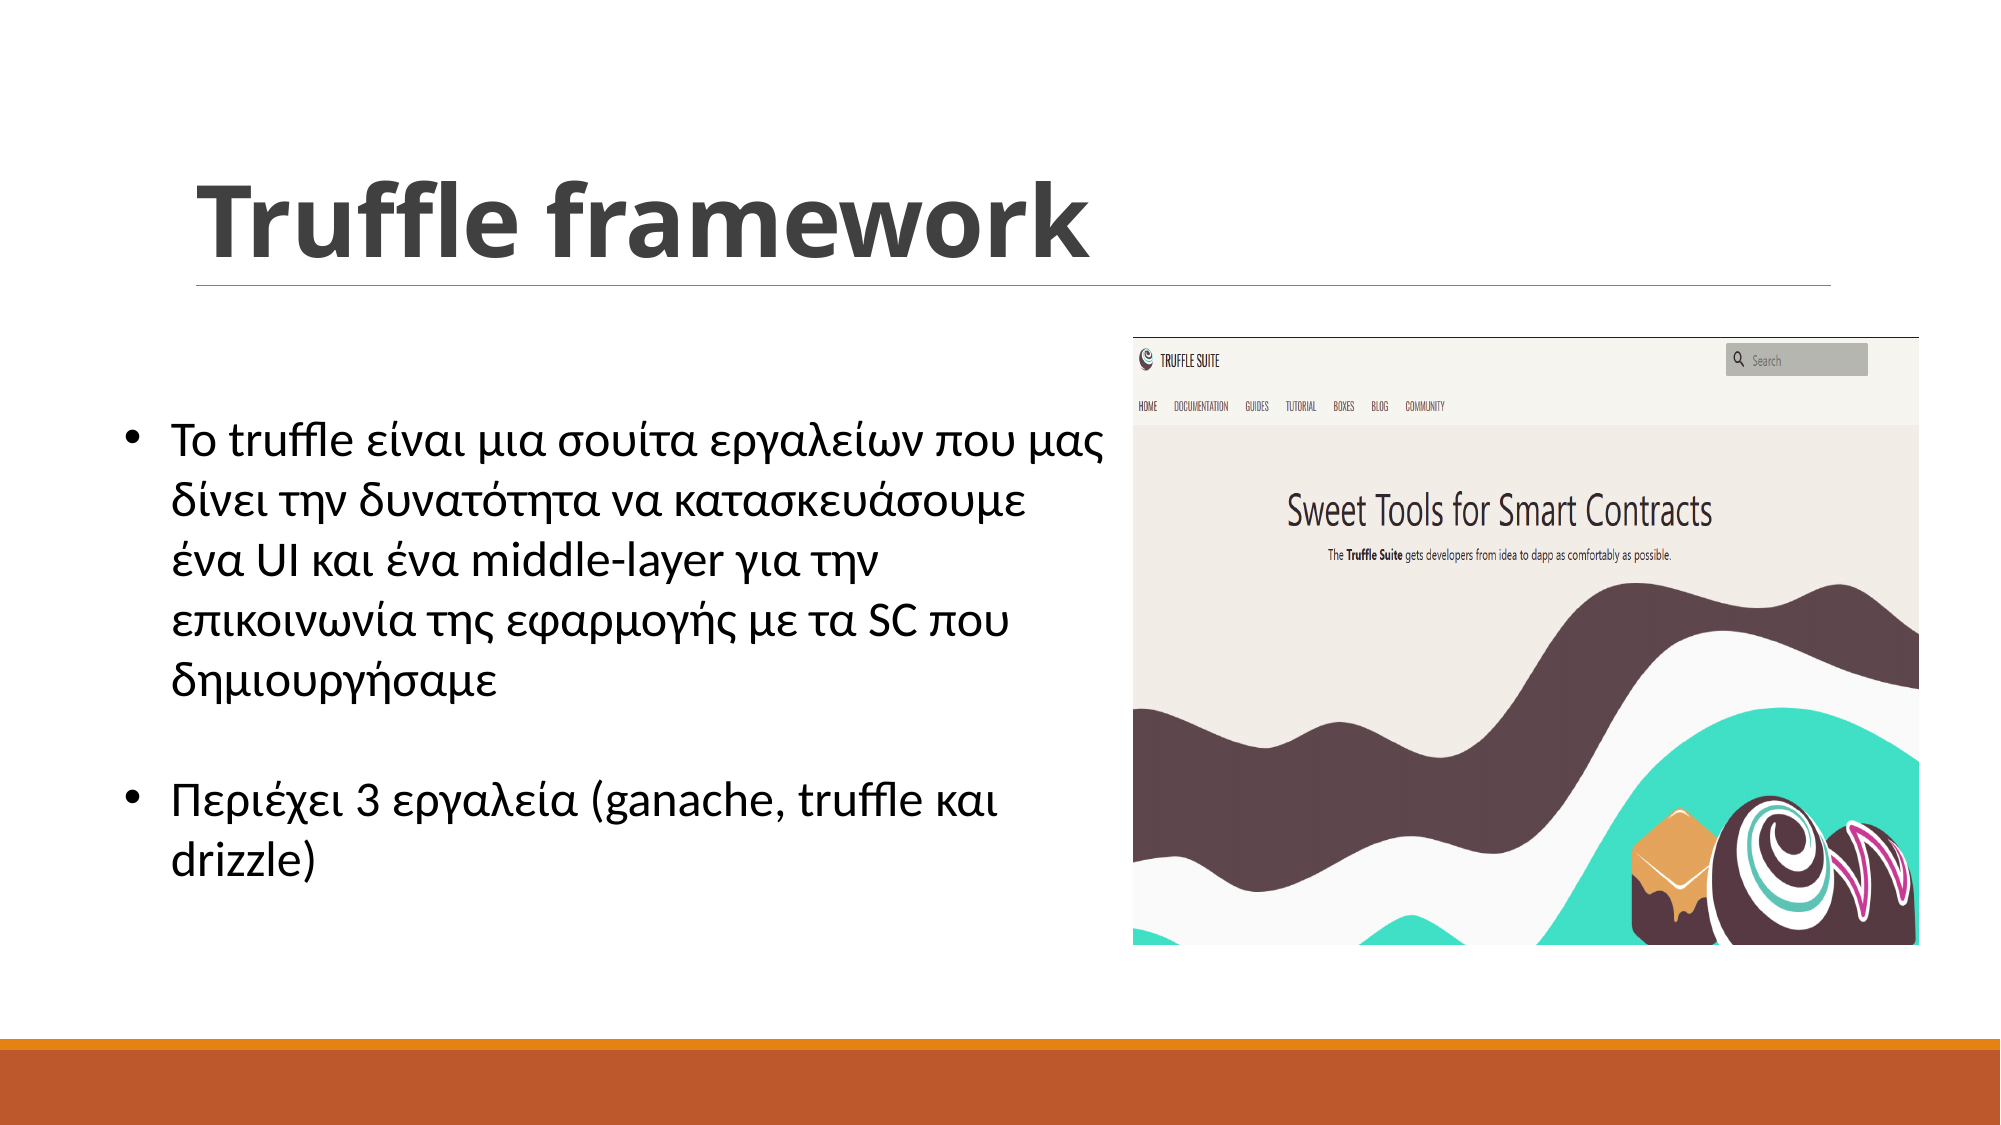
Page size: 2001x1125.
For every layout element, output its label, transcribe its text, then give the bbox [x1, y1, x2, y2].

picture [1132, 336, 1919, 945]
title Truffle framework [180, 47, 1830, 285]
text_box To truffle είναι μια σουίτα εργαλείων που μας δίνει την δυνατότητα να κατασκευάσουμε ένα UI και ένα middle-layer για την επικοινωνία της εφαρμογής με τα SC που δημιουργήσαμε Περιέχει 3 εργαλεία (ganache, truffle και drizzle) [108, 398, 1120, 894]
